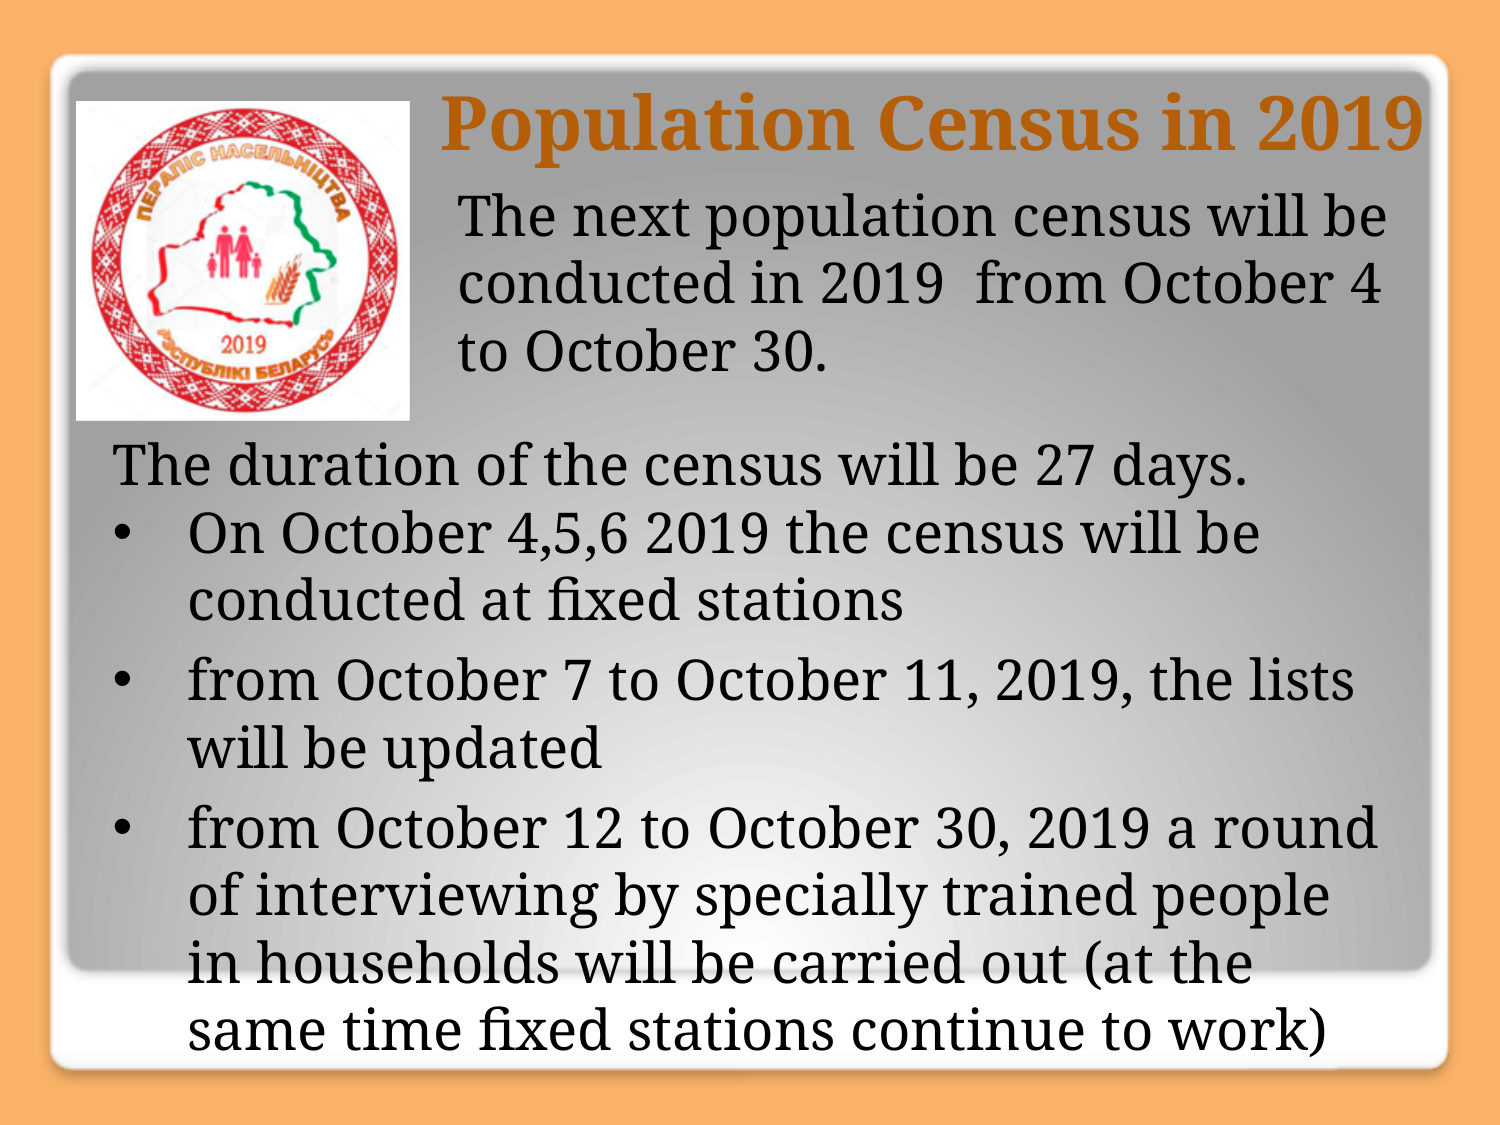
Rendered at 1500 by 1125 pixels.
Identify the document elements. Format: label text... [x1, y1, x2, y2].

picture [76, 101, 412, 423]
title Population Census in 2019 [422, 54, 1444, 173]
text_box The next population census will be conducted in 2019 from October 4 to October 30. [442, 172, 1444, 390]
text_box The duration of the census will be 27 days. On October 4,5,6 2019 the census will be conducted at fixed stations from October 7 to October 11, 2019, the lists will be updated from October 12 to October 30, 2019 a round of interviewing by specially trained people in households will be carried out (at the same time fixed stations continue to work) [97, 422, 1409, 1070]
